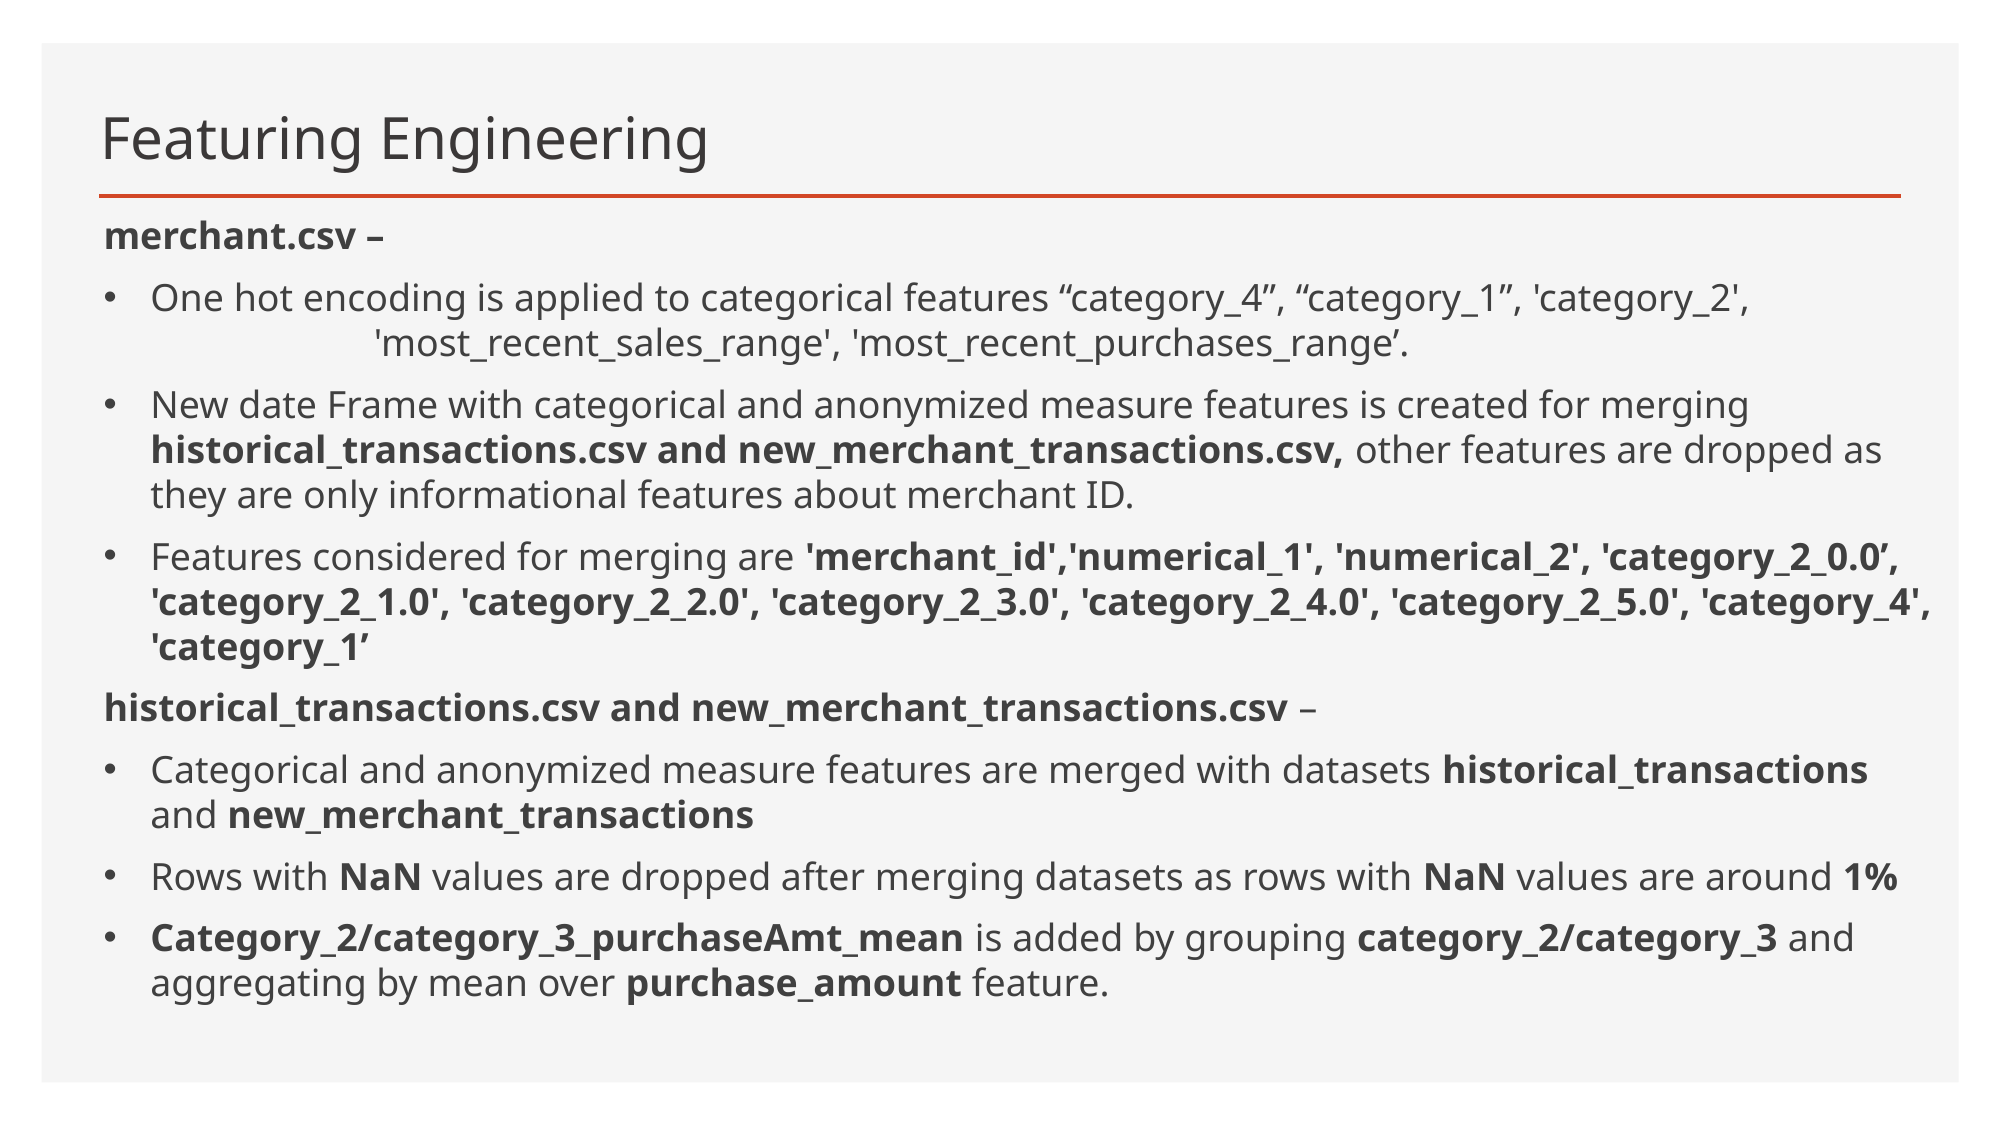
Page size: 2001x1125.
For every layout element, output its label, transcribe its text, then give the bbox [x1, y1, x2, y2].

title Featuring Engineering [85, 73, 1214, 179]
list merchant.csv – One hot encoding is applied to categorical features “category_4”, “category_1”, 'category_2', 'most_recent_sales_range', 'most_recent_purchases_range’. New date Frame with categorical and anonymized measure features is created for merging historical_transactions.csv and new_merchant_transactions.csv, other features are dropped as they are only informational features about merchant ID. Features considered for merging are 'merchant_id','numerical_1', 'numerical_2', 'category_2_0.0’, 'category_2_1.0', 'category_2_2.0', 'category_2_3.0', 'category_2_4.0', 'category_2_5.0', 'category_4', 'category_1’ historical_transactions.csv and new_merchant_transactions.csv – Categorical and anonymized measure features are merged with datasets historical_transactions and new_merchant_transactions Rows with NaN values are dropped after merging datasets as rows with NaN values are around 1% Category_2/category_3_purchaseAmt_mean is added by grouping category_2/category_3 and aggregating by mean over purchase_amount feature. [88, 205, 1952, 1070]
